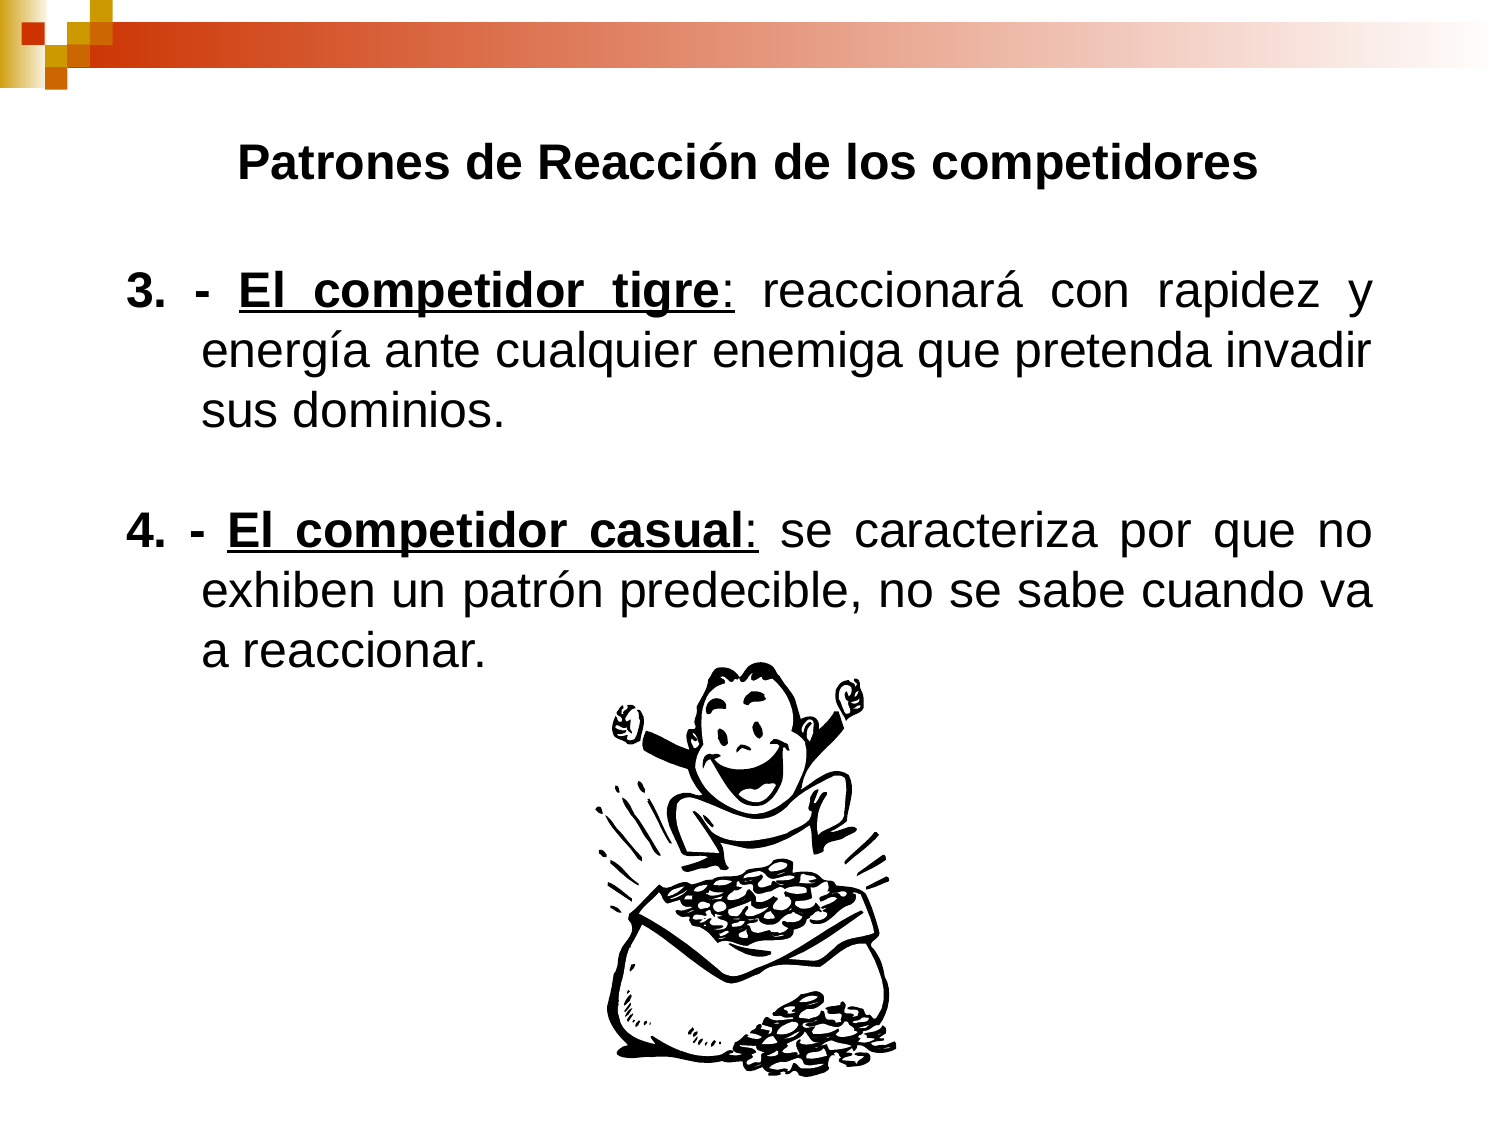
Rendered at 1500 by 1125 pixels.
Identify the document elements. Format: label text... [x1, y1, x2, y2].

text_box Patrones de Reacción de los competidores [222, 122, 1275, 198]
text_box 3. - El competidor tigre: reaccionará con rapidez y energía ante cualquier enemiga que pretenda invadir sus dominios. 4. - El competidor casual: se caracteriza por que no exhiben un patrón predecible, no se sabe cuando va a reaccionar. [111, 249, 1389, 745]
picture [595, 660, 904, 1080]
